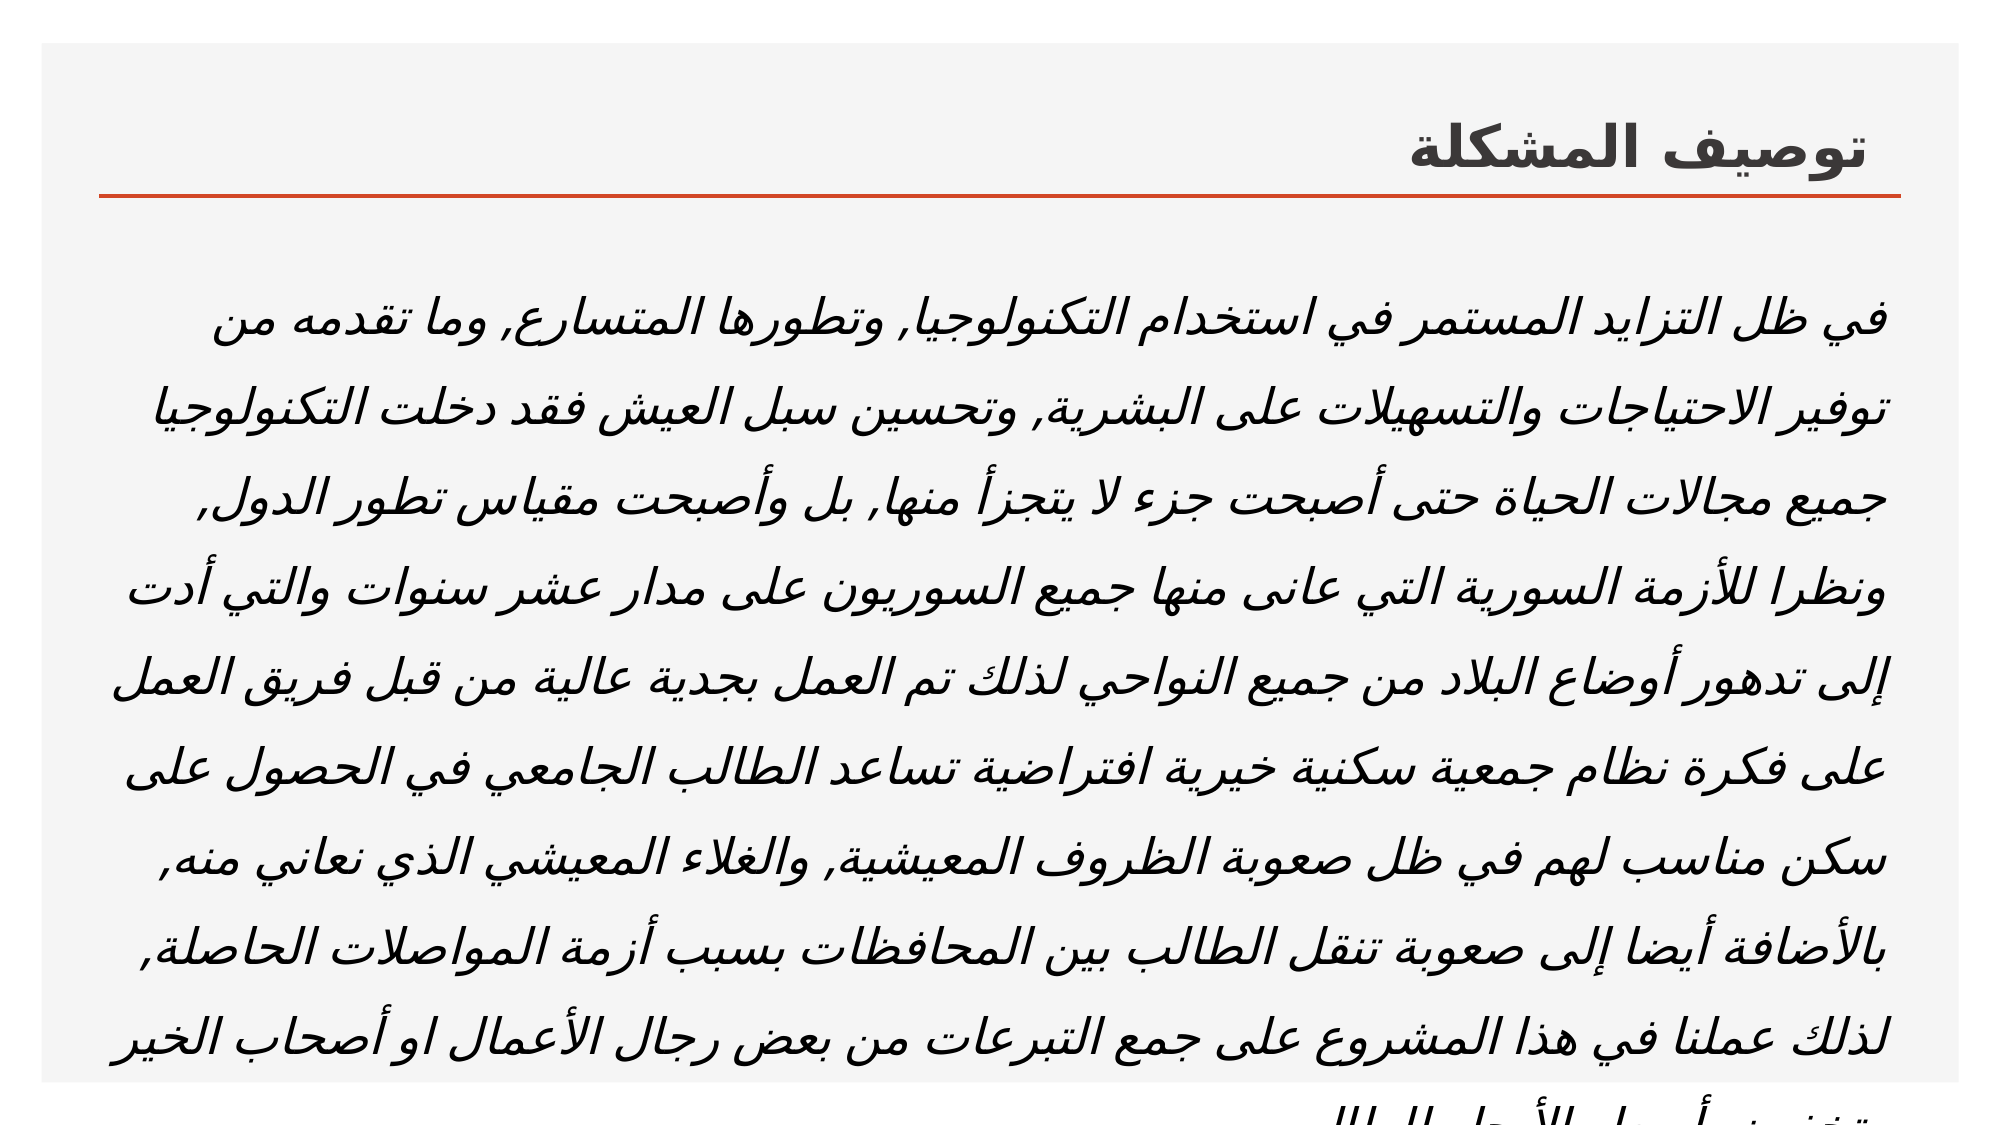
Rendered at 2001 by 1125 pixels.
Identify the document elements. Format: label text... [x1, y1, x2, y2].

title توصيف المشكلة [756, 81, 1885, 187]
text_box في ظل التزايد المستمر في استخدام التكنولوجيا, وتطورها المتسارع, وما تقدمه من توفير الاحتياجات والتسهيلات على البشرية, وتحسين سبل العيش فقد دخلت التكنولوجيا جميع مجالات الحياة حتى أصبحت جزء لا يتجزأ منها, بل وأصبحت مقياس تطور الدول, ونظرا للأزمة السورية التي عانى منها جميع السوريون على مدار عشر سنوات والتي أدت إلى تدهور أوضاع البلاد من جميع النواحي لذلك تم العمل بجدية عالية من قبل فريق العمل على فكرة نظام جمعية سكنية خيرية افتراضية تساعد الطالب الجامعي في الحصول على سكن مناسب لهم في ظل صعوبة الظروف المعيشية, والغلاء المعيشي الذي نعاني منه, بالأضافة أيضا إلى صعوبة تنقل الطالب بين المحافظات بسبب أزمة المواصلات الحاصلة, لذلك عملنا في هذا المشروع على جمع التبرعات من بعض رجال الأعمال او أصحاب الخير وتخفيض أسعار الأيجار للطالب. [85, 246, 1903, 1125]
